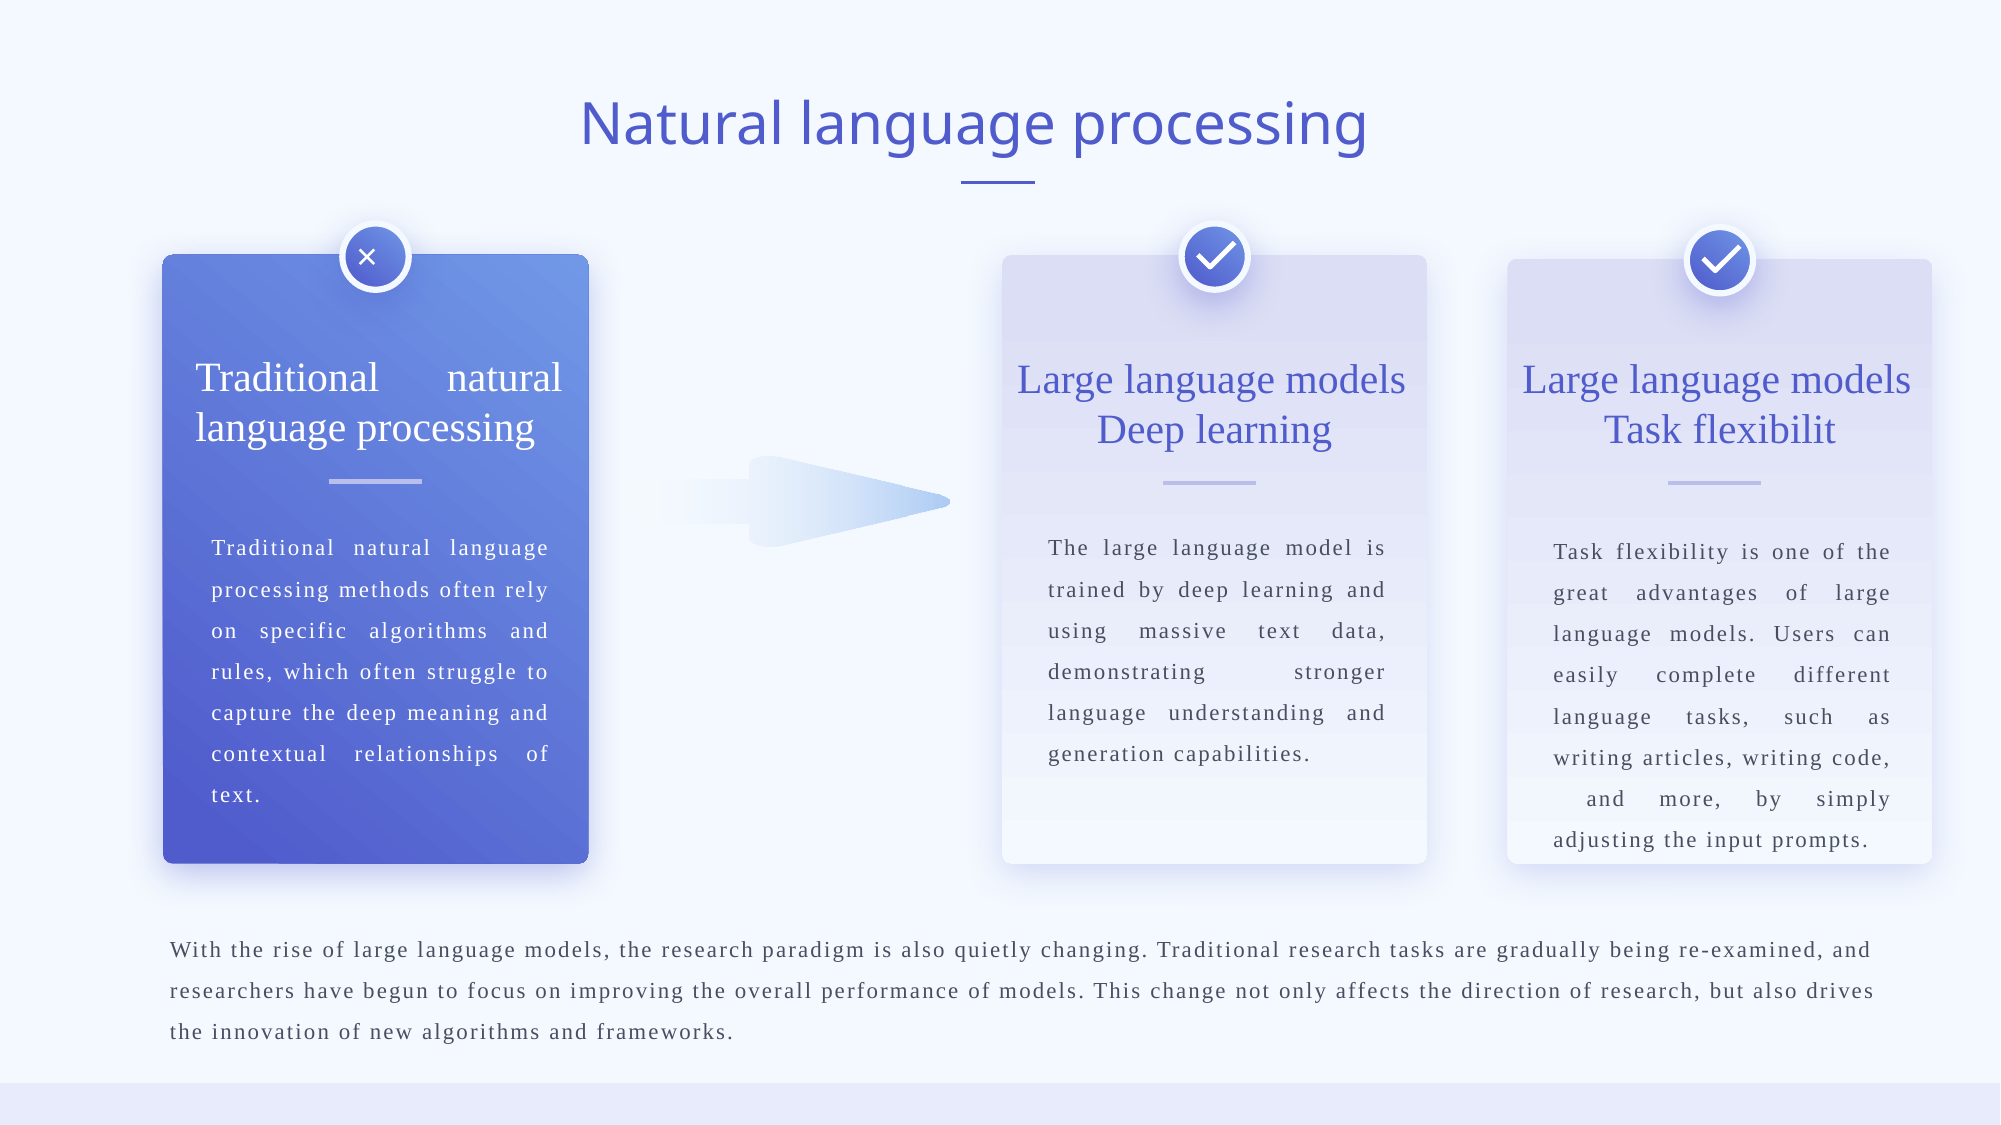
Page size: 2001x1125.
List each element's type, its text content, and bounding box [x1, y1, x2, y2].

text_box [1506, 257, 1934, 865]
text_box Task flexibility is one of the great advantages of large language models. Users can easily complete different language tasks, such as writing articles, writing code, and more, by simply adjusting the input prompts. [1538, 515, 1907, 860]
text_box [610, 454, 951, 548]
text_box Traditional natural language processing methods often rely on specific algorithms and rules, which often struggle to capture the deep meaning and contextual relationships of text. [196, 511, 566, 815]
text_box [398, 230, 410, 283]
text_box Natural language processing [565, 78, 1431, 164]
text_box The large language model is trained by deep learning and using massive text data, demonstrating stronger language understanding and generation capabilities. [1033, 511, 1402, 774]
text_box Large language models Task flexibilit [1507, 344, 1933, 460]
text_box [161, 253, 590, 865]
text_box [1001, 253, 1429, 865]
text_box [1686, 227, 1754, 294]
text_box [1181, 223, 1248, 290]
text_box Traditional natural language processing [180, 342, 578, 458]
text_box With the rise of large language models, the research paradigm is also quietly changing. Traditional research tasks are gradually being re-examined, and researchers have begun to focus on improving the overall performance of models. This change not only affects the direction of research, but also drives the innovation of new algorithms and frameworks. [155, 913, 1933, 1052]
text_box [359, 287, 392, 291]
text_box × [341, 225, 398, 287]
text_box Large language models Deep learning [1002, 344, 1428, 460]
